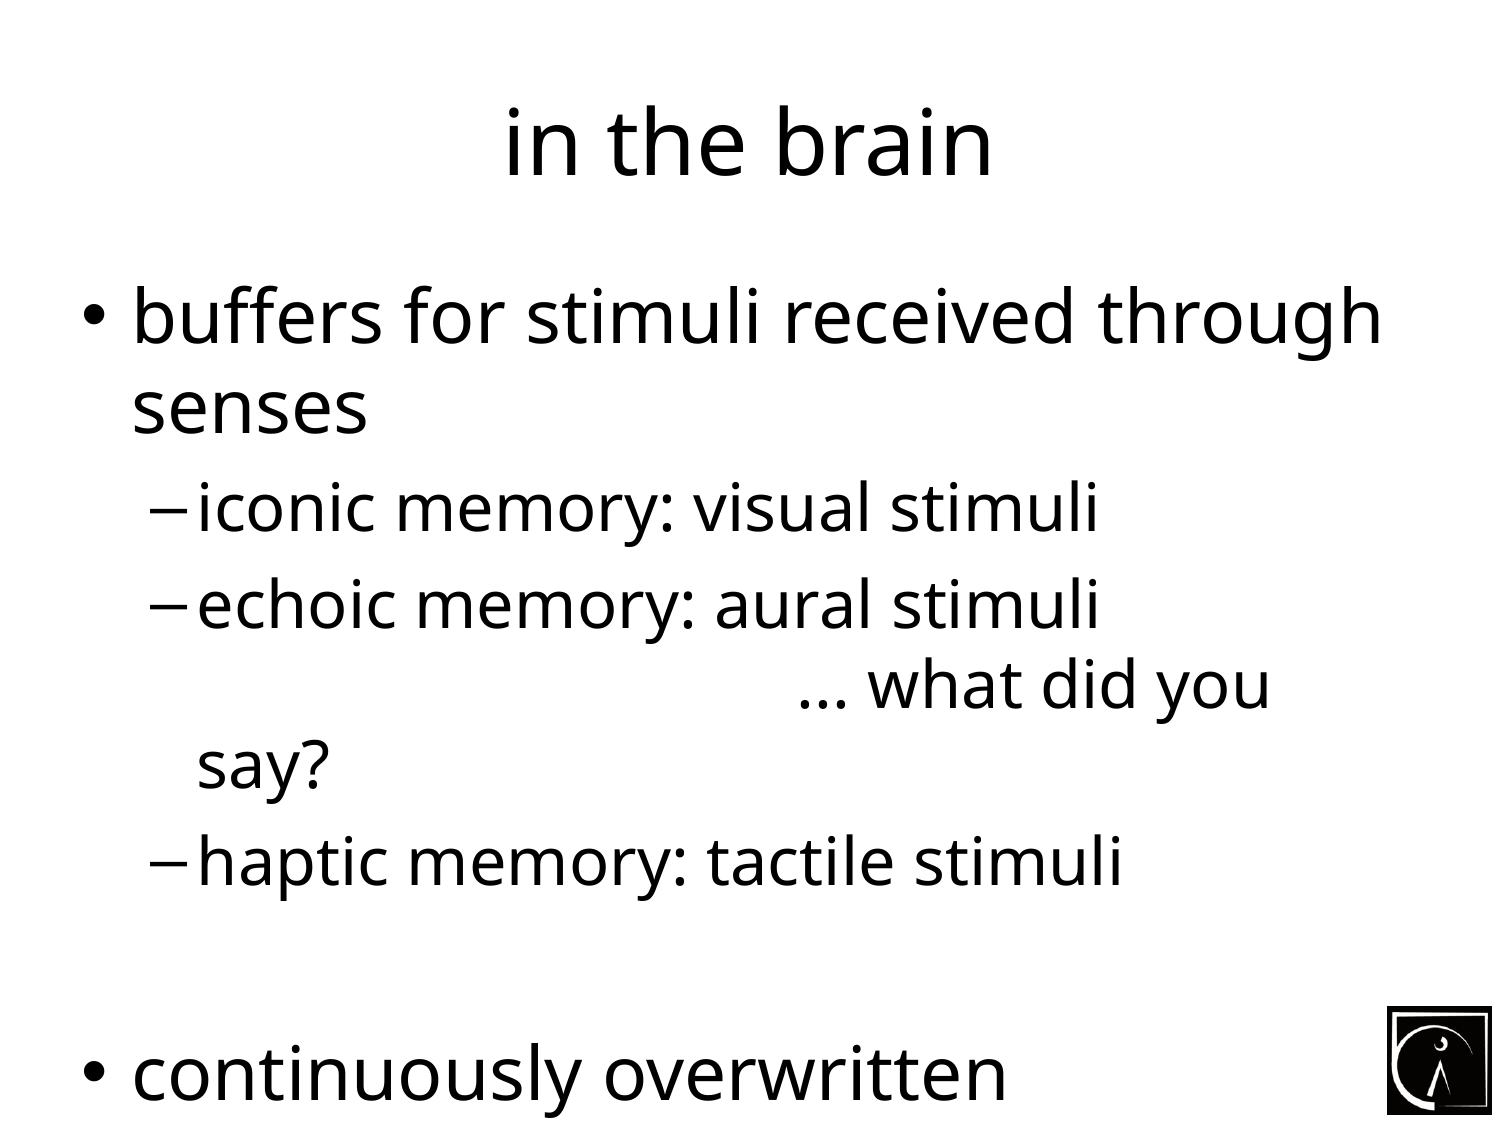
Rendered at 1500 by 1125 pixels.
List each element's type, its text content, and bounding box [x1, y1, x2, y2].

list buffers for stimuli received through senses iconic memory: visual stimuli echoic memory: aural stimuli ... what did you say? haptic memory: tactile stimuli continuously overwritten [75, 262, 1425, 1005]
picture [1387, 1005, 1492, 1115]
title in the brain [75, 45, 1425, 233]
